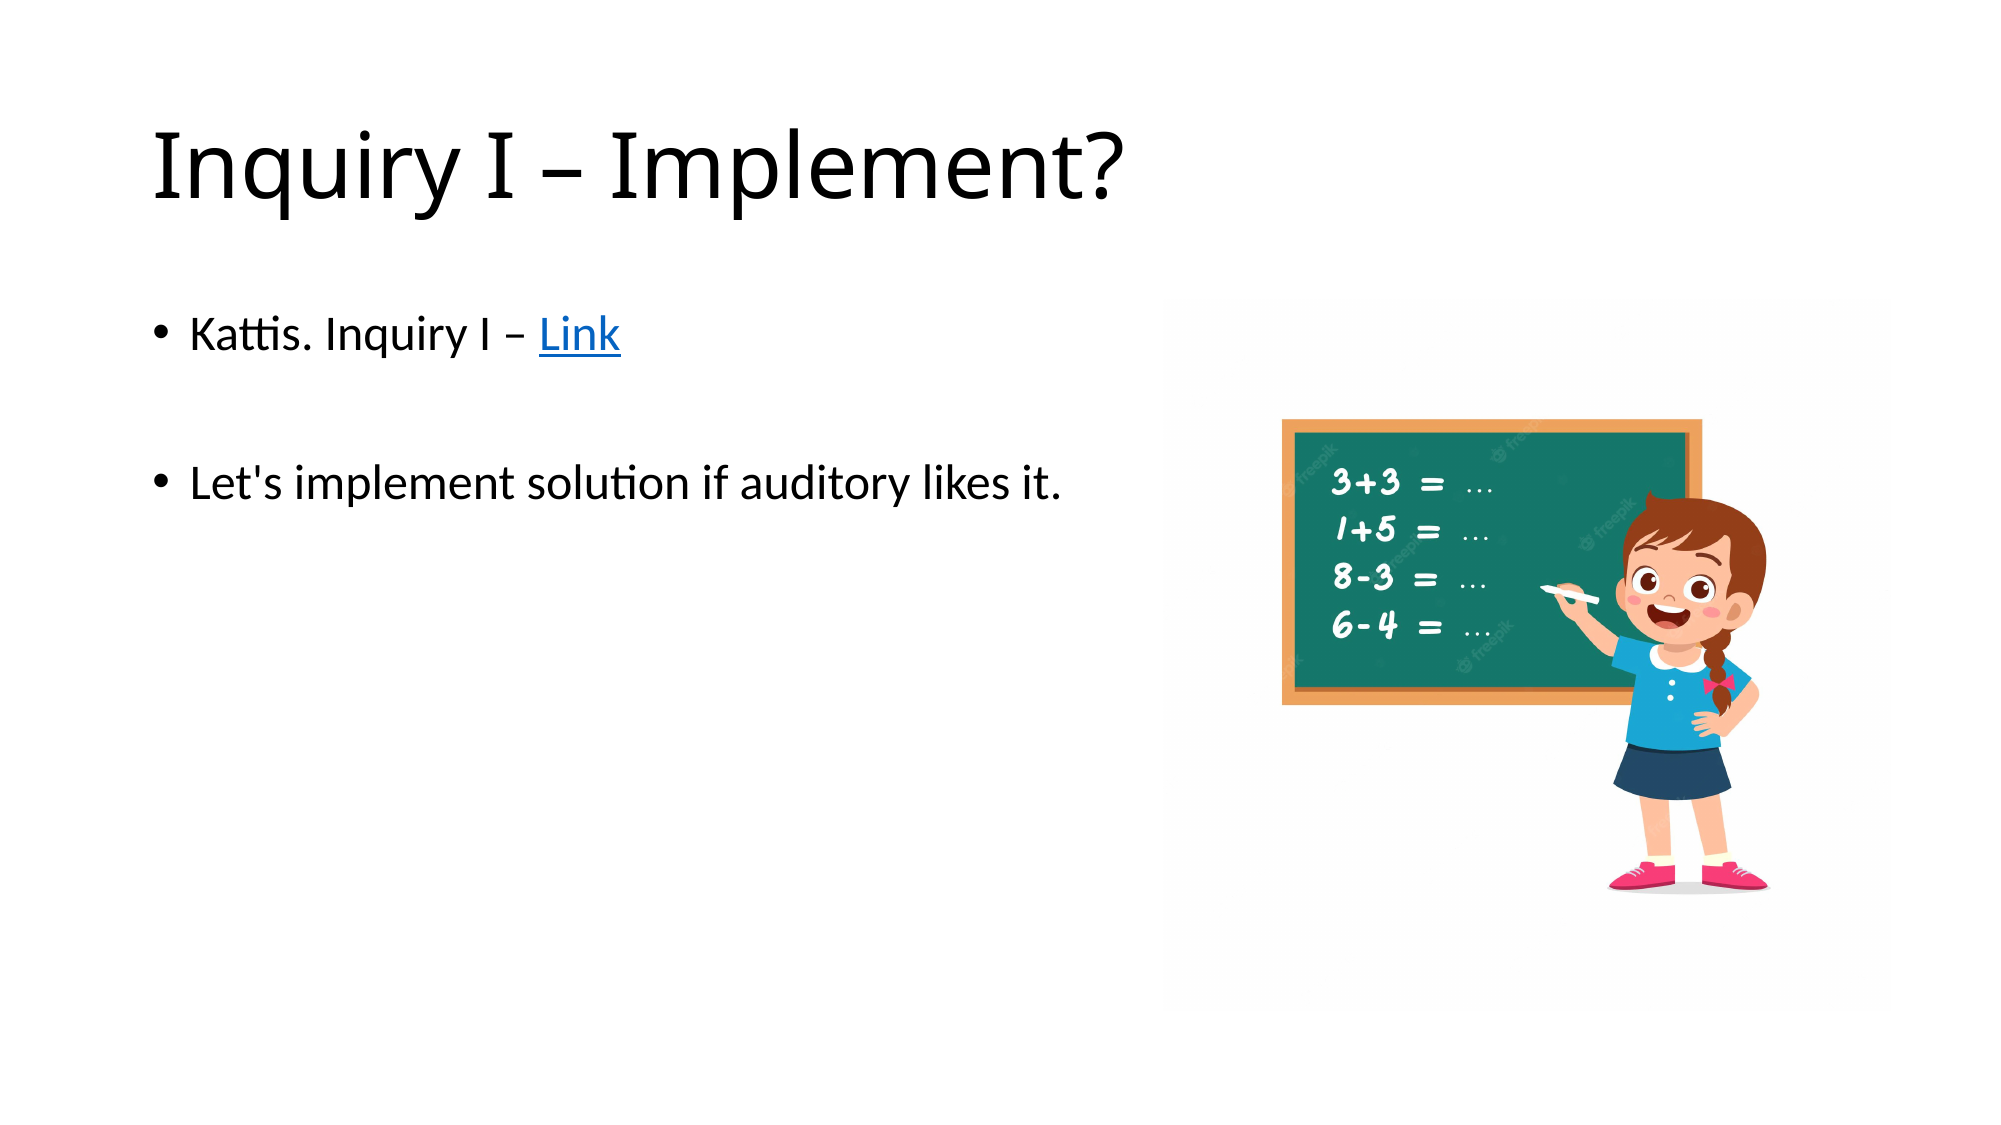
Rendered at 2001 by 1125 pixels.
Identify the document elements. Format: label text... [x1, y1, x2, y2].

picture [1163, 299, 1891, 1011]
title Inquiry I – Implement? [137, 59, 1863, 278]
list Kattis. Inquiry I – Link Let's implement solution if auditory likes it. [137, 299, 1863, 1014]
